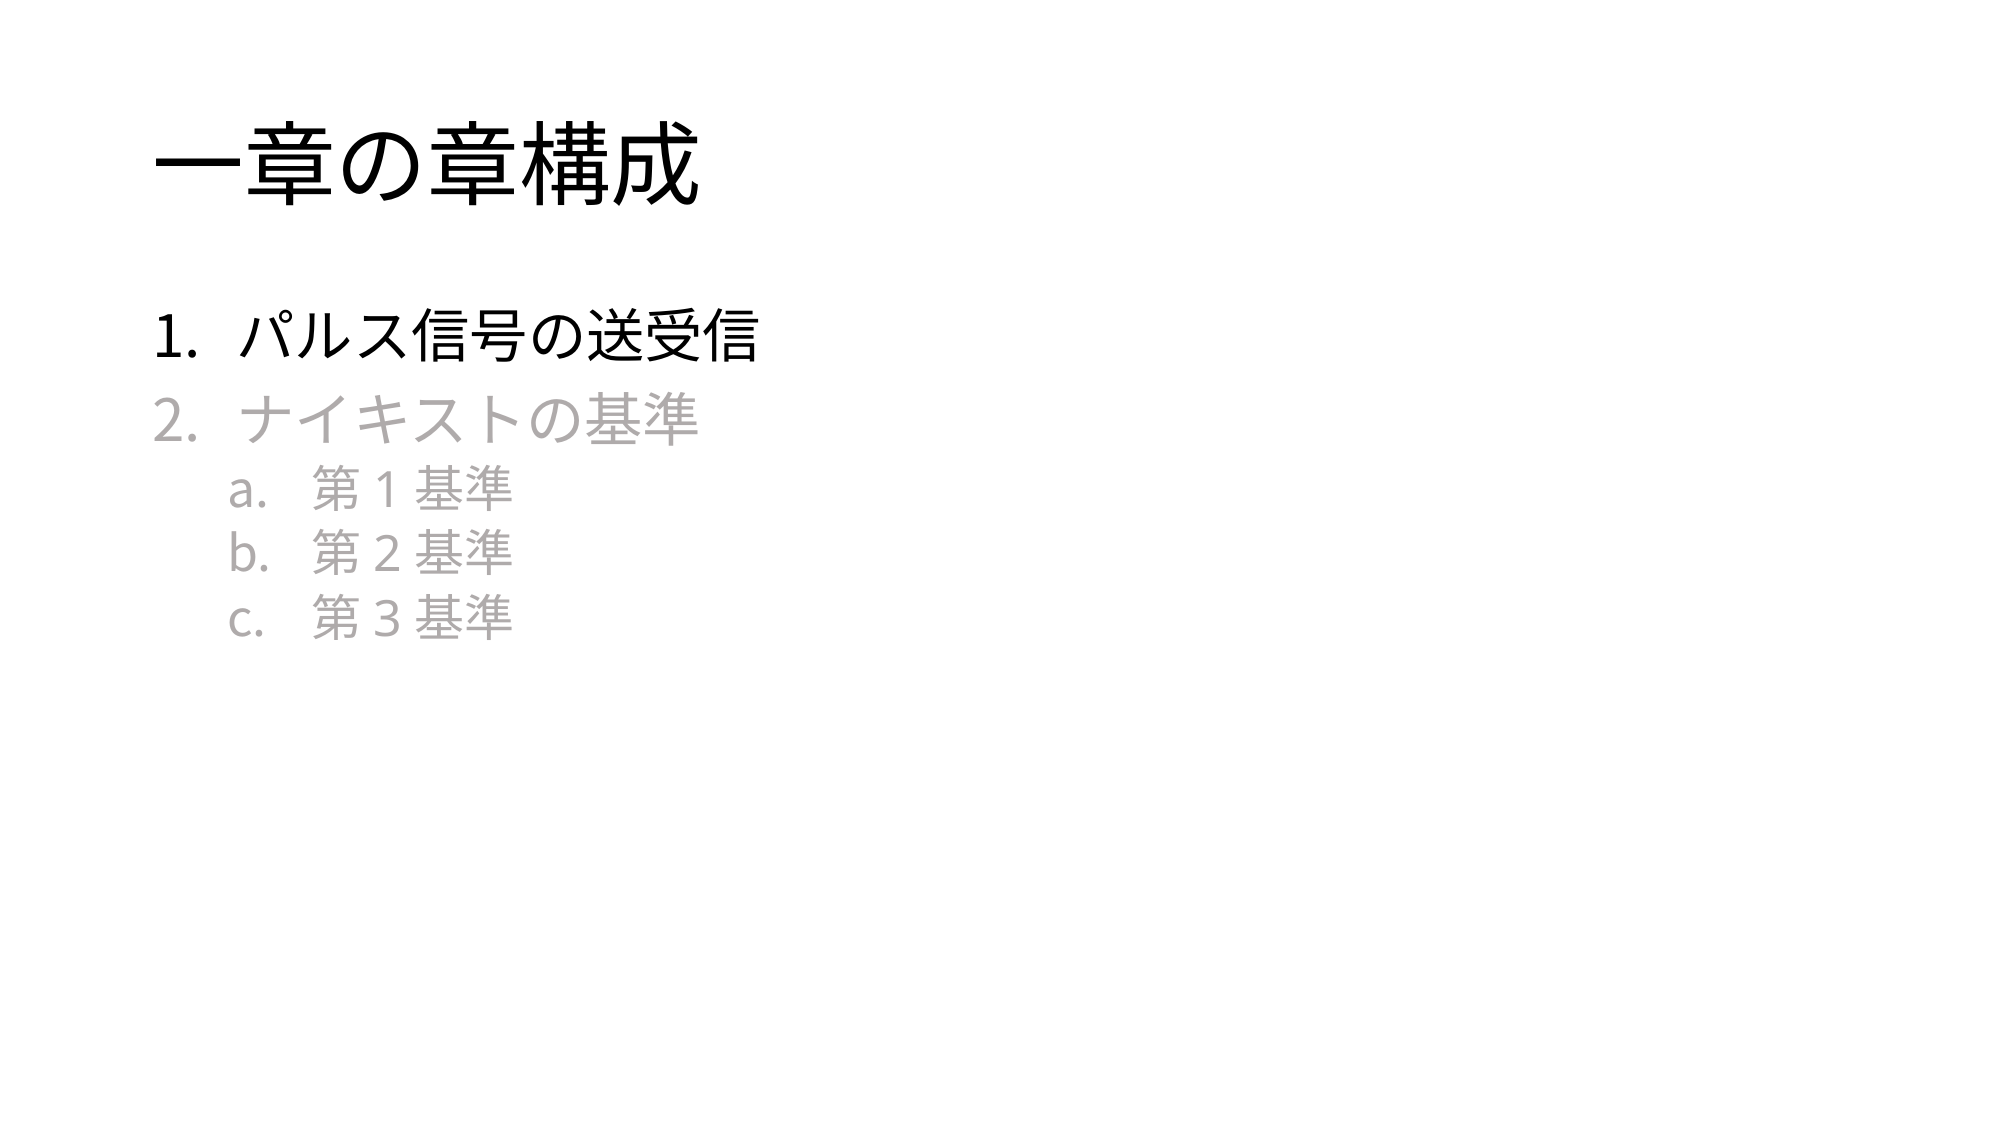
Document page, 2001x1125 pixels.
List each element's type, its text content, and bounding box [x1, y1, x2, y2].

list パルス信号の送受信 ナイキストの基準 第1基準 第2基準 第3基準 [137, 299, 1863, 1014]
title 一章の章構成 [137, 59, 1863, 278]
